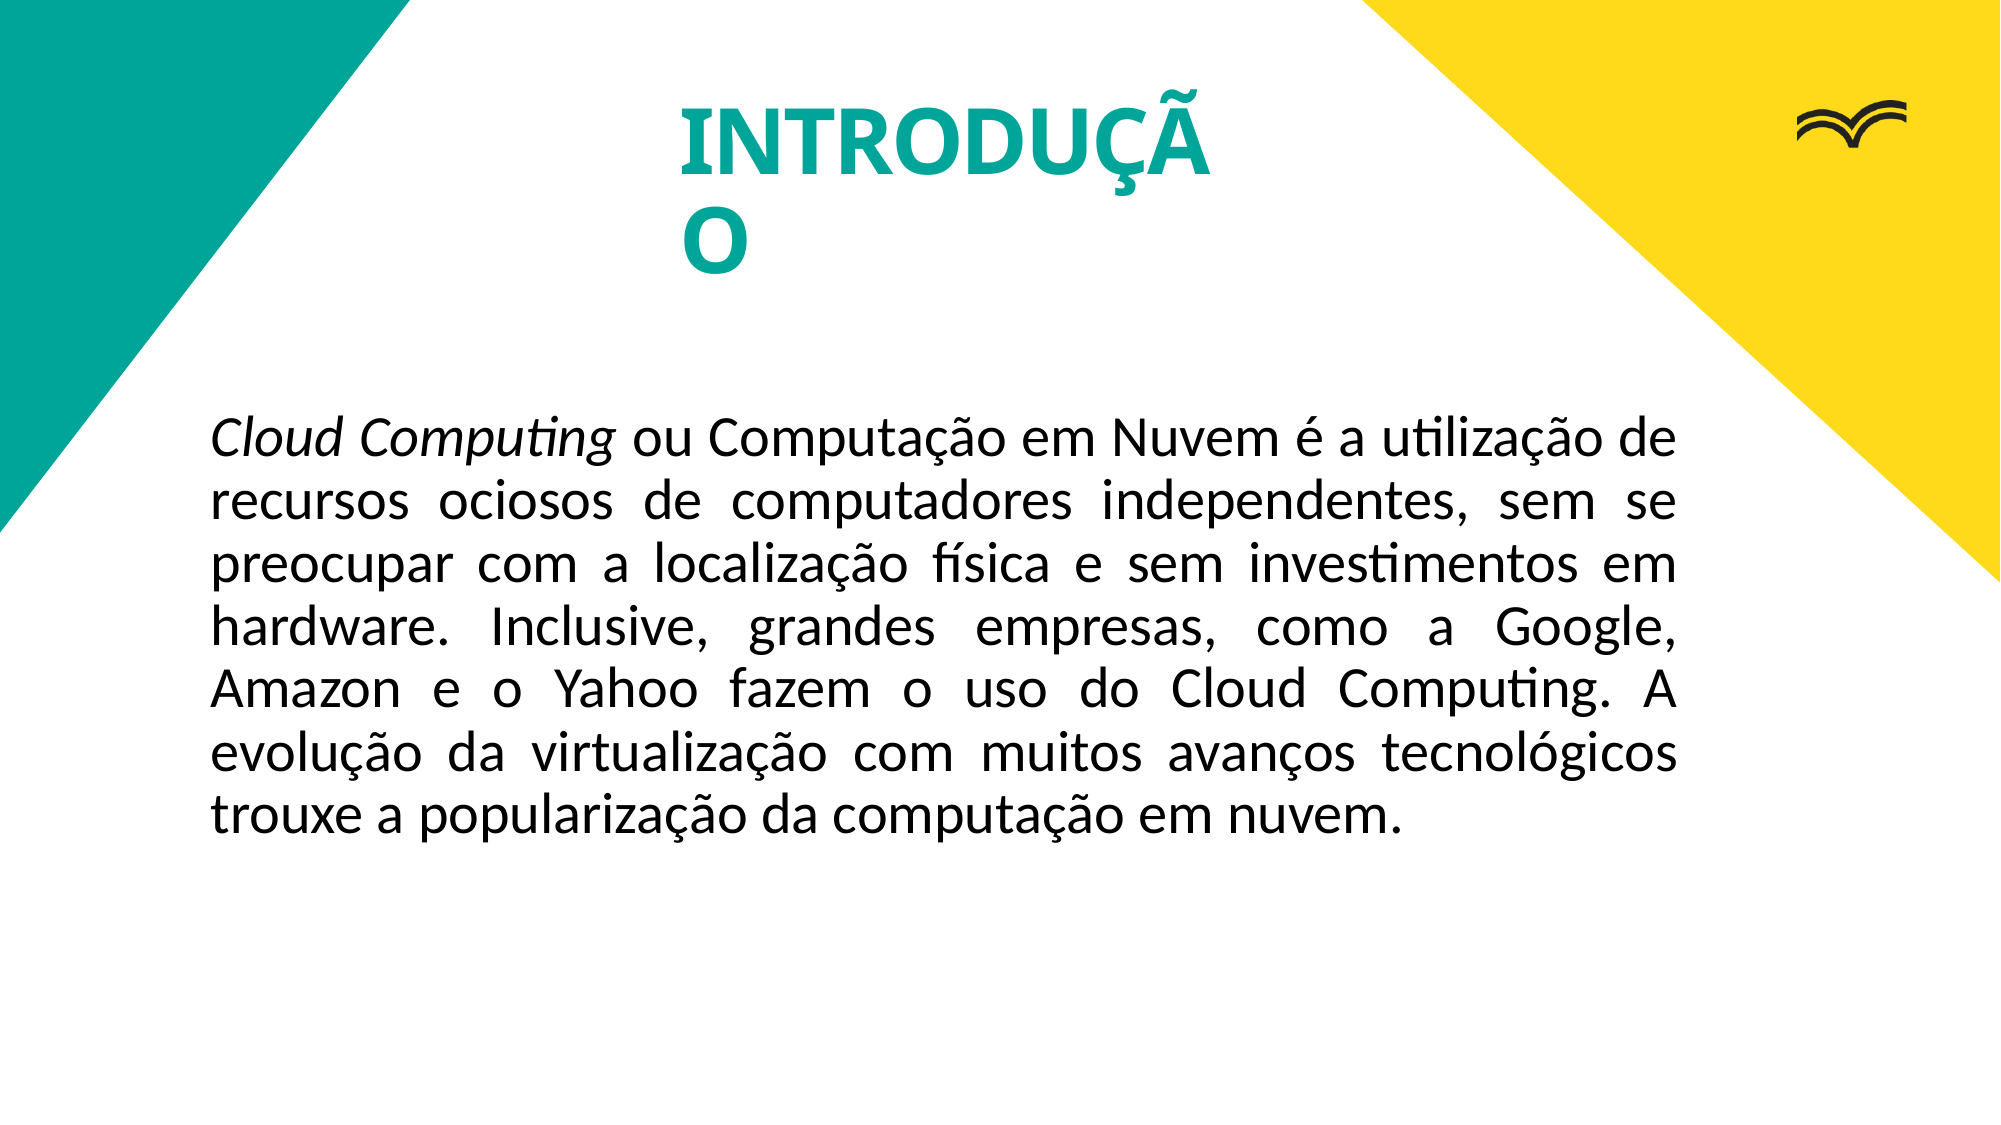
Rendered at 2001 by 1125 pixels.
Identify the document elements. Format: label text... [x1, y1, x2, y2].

text_box [0, 0, 412, 535]
text_box Cloud Computing ou Computação em Nuvem é a utilização de recursos ociosos de computadores independentes, sem se preocupar com a localização física e sem investimentos em hardware. Inclusive, grandes empresas, como a Google, Amazon e o Yahoo fazem o uso do Cloud Computing. A evolução da virtualização com muitos avanços tecnológicos trouxe a popularização da computação em nuvem. [195, 398, 1694, 1093]
title INTRODUÇÃO [664, 176, 1228, 321]
text_box [1360, 0, 2000, 584]
picture [1797, 100, 1907, 151]
